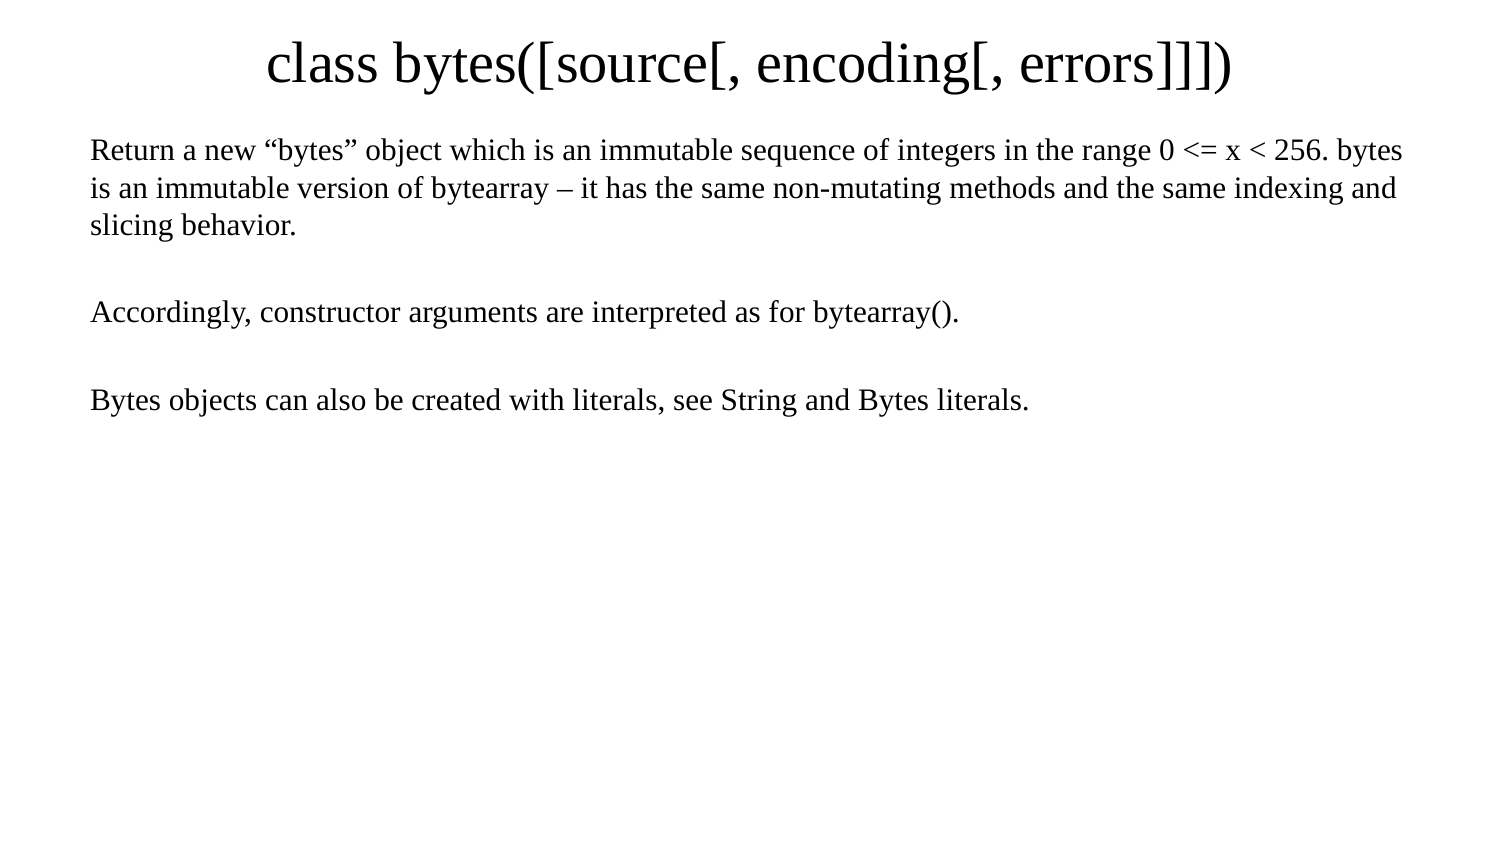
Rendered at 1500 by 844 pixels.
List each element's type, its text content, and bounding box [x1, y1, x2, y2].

title class bytes([source[, encoding[, errors]]]) [75, 0, 1425, 121]
list Return a new “bytes” object which is an immutable sequence of integers in the range 0 <= x < 256. bytes is an immutable version of bytearray – it has the same non-mutating methods and the same indexing and slicing behavior. Accordingly, constructor arguments are interpreted as for bytearray(). Bytes objects can also be created with literals, see String and Bytes literals. [75, 121, 1425, 785]
